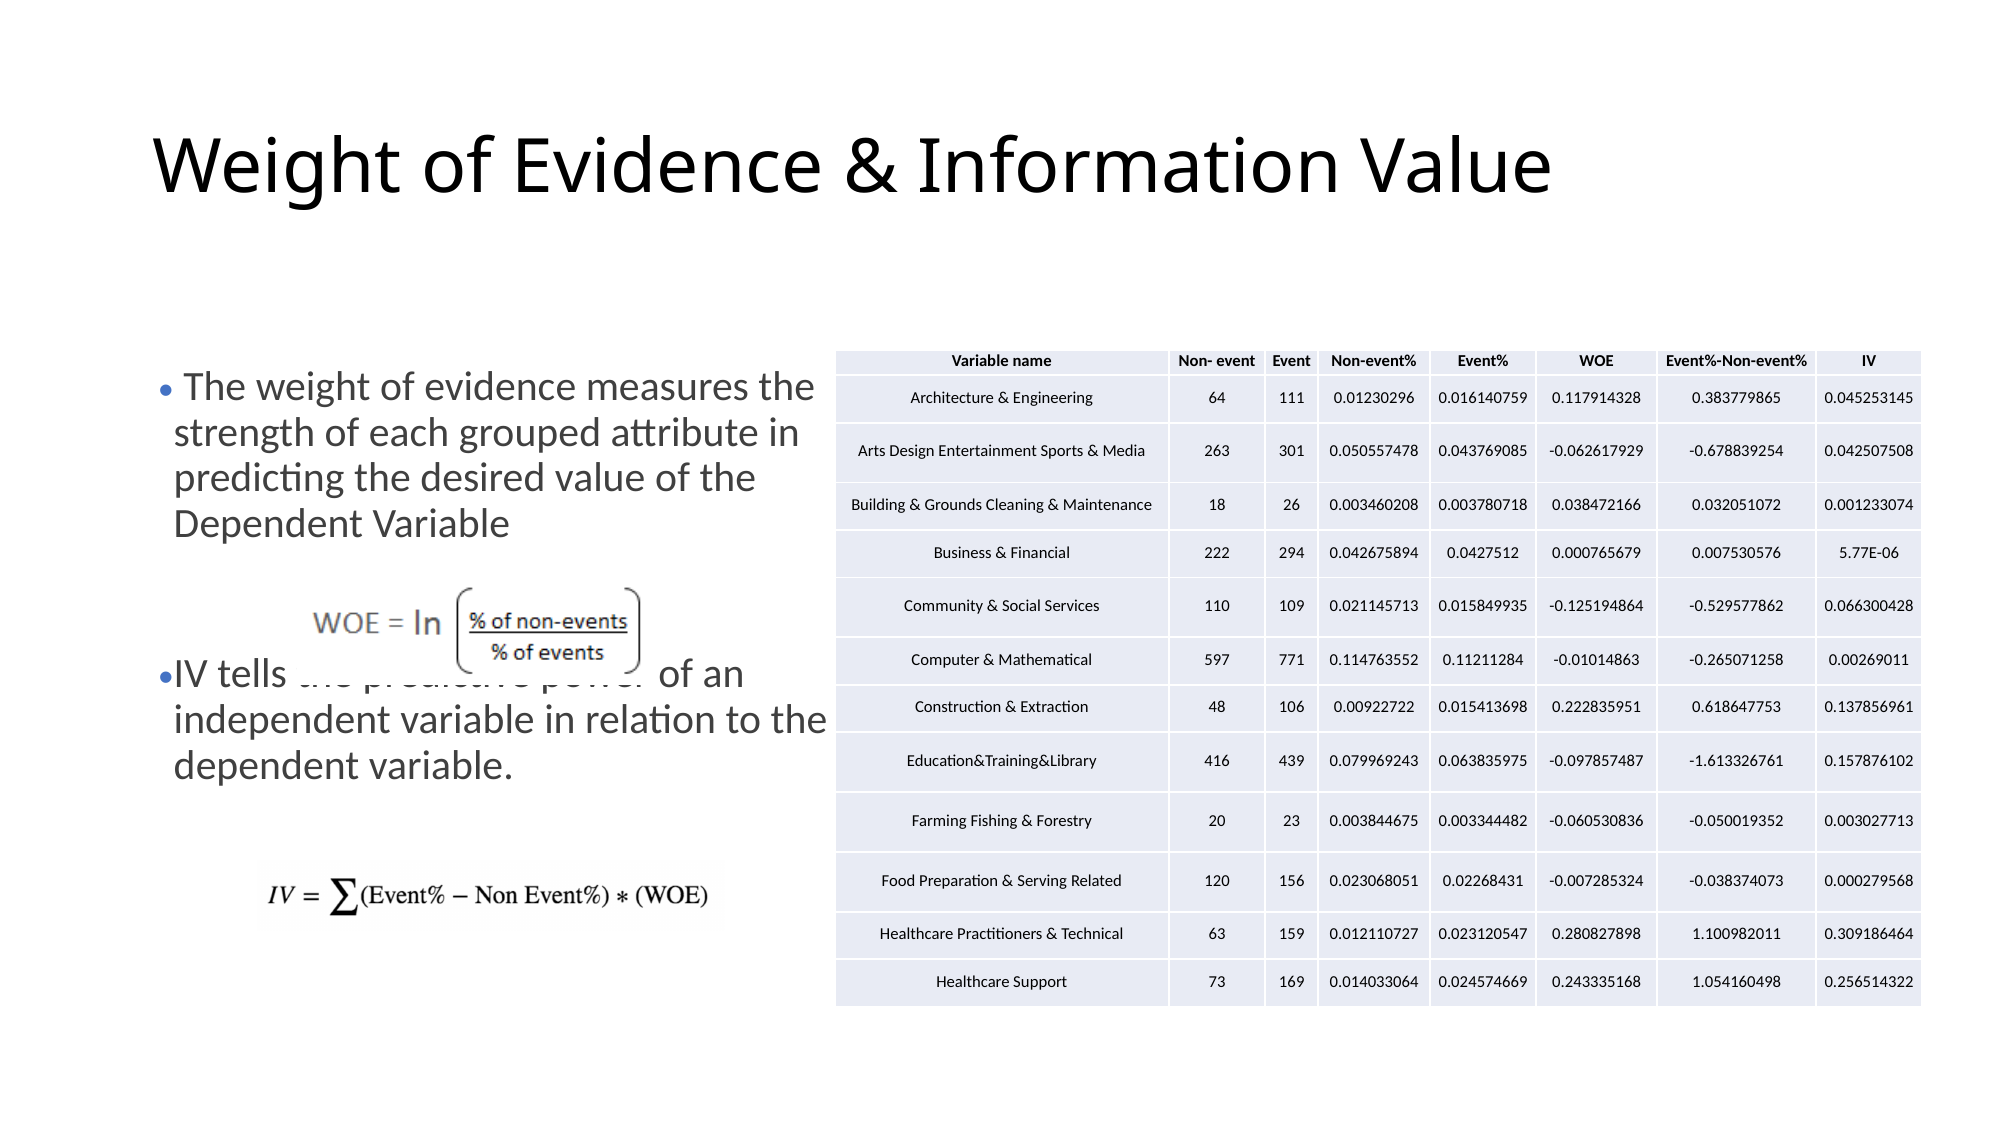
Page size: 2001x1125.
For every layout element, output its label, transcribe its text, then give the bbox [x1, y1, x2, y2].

table_cell 0.114763552 [1319, 638, 1429, 684]
table_cell 0.012110727 [1319, 913, 1429, 958]
table_cell -0.529577862 [1658, 578, 1815, 636]
table_cell 5.77E-06 [1817, 531, 1921, 577]
table_cell Computer & Mathematical [836, 638, 1168, 684]
table_cell 156 [1266, 853, 1317, 911]
table_cell 0.042507508 [1817, 424, 1921, 482]
table_cell 0.003344482 [1431, 793, 1535, 851]
table_cell -0.265071258 [1658, 638, 1815, 684]
table_cell Healthcare Support [836, 960, 1168, 1006]
table_cell 0.383779865 [1658, 376, 1815, 422]
table_cell 0.023120547 [1431, 913, 1535, 958]
table_cell Construction & Extraction [836, 686, 1168, 731]
table_cell 0.137856961 [1817, 686, 1921, 731]
table_cell 63 [1170, 913, 1264, 958]
table_cell 18 [1170, 483, 1264, 529]
table_cell 73 [1170, 960, 1264, 1006]
table_cell 439 [1266, 733, 1317, 791]
table_cell 0.050557478 [1319, 424, 1429, 482]
table_cell Business & Financial [836, 531, 1168, 577]
table_cell 26 [1266, 483, 1317, 529]
table_header Non-event% [1319, 351, 1429, 374]
table_cell Education&Training&Library [836, 733, 1168, 791]
table_cell 0.063835975 [1431, 733, 1535, 791]
table_cell 20 [1170, 793, 1264, 851]
table_cell -0.678839254 [1658, 424, 1815, 482]
table_cell 0.023068051 [1319, 853, 1429, 911]
table_cell 0.015849935 [1431, 578, 1535, 636]
table_cell Farming Fishing & Forestry [836, 793, 1168, 851]
table_cell -1.613326761 [1658, 733, 1815, 791]
table_cell Community & Social Services [836, 578, 1168, 636]
table_cell 0.0427512 [1431, 531, 1535, 577]
table_cell 111 [1266, 376, 1317, 422]
table_cell 1.054160498 [1658, 960, 1815, 1006]
table_cell 0.243335168 [1537, 960, 1656, 1006]
table_cell 301 [1266, 424, 1317, 482]
table_cell 64 [1170, 376, 1264, 422]
table_cell 597 [1170, 638, 1264, 684]
picture [257, 860, 725, 931]
table_header Event%-Non-event% [1658, 351, 1815, 374]
table_cell -0.01014863 [1537, 638, 1656, 684]
table_cell 0.021145713 [1319, 578, 1429, 636]
table_cell 416 [1170, 733, 1264, 791]
table_cell 222 [1170, 531, 1264, 577]
table_cell 106 [1266, 686, 1317, 731]
table_cell 0.00269011 [1817, 638, 1921, 684]
table_cell 0.001233074 [1817, 483, 1921, 529]
table_cell 0.066300428 [1817, 578, 1921, 636]
table_cell Architecture & Engineering [836, 376, 1168, 422]
table_cell 0.003027713 [1817, 793, 1921, 851]
table_cell 0.003780718 [1431, 483, 1535, 529]
table_cell -0.007285324 [1537, 853, 1656, 911]
table_cell 159 [1266, 913, 1317, 958]
table_cell -0.038374073 [1658, 853, 1815, 911]
table_cell Food Preparation & Serving Related [836, 853, 1168, 911]
table_cell 294 [1266, 531, 1317, 577]
text_box The weight of evidence measures the strength of each grouped attribute in predicting the desired value of the Dependent Variable IV tells the predictive power of an independent variable in relation to the dependent variable. [158, 357, 830, 973]
table_header WOE [1537, 351, 1656, 374]
table_cell 0.015413698 [1431, 686, 1535, 731]
table_cell 0.079969243 [1319, 733, 1429, 791]
table_cell 0.042675894 [1319, 531, 1429, 577]
table_cell 0.02268431 [1431, 853, 1535, 911]
table_cell 0.038472166 [1537, 483, 1656, 529]
table_cell 0.000279568 [1817, 853, 1921, 911]
table_cell 109 [1266, 578, 1317, 636]
table_cell Arts Design Entertainment Sports & Media [836, 424, 1168, 482]
title Weight of Evidence & Information Value [137, 59, 1863, 278]
table_cell 0.157876102 [1817, 733, 1921, 791]
table_cell 0.309186464 [1817, 913, 1921, 958]
picture [297, 577, 656, 685]
table_cell 0.618647753 [1658, 686, 1815, 731]
table_cell 1.100982011 [1658, 913, 1815, 958]
table_cell -0.050019352 [1658, 793, 1815, 851]
table_cell 771 [1266, 638, 1317, 684]
table_cell 0.000765679 [1537, 531, 1656, 577]
table_cell 0.007530576 [1658, 531, 1815, 577]
table_header Event [1266, 351, 1317, 374]
table_cell -0.060530836 [1537, 793, 1656, 851]
table_cell 0.024574669 [1431, 960, 1535, 1006]
table_cell 0.01230296 [1319, 376, 1429, 422]
table_cell 0.043769085 [1431, 424, 1535, 482]
table_cell 0.045253145 [1817, 376, 1921, 422]
table_cell 0.222835951 [1537, 686, 1656, 731]
table_cell 0.003460208 [1319, 483, 1429, 529]
table_cell 263 [1170, 424, 1264, 482]
table_cell 120 [1170, 853, 1264, 911]
table_header Variable name [836, 351, 1168, 374]
table_cell 23 [1266, 793, 1317, 851]
table_cell 0.016140759 [1431, 376, 1535, 422]
table_cell 0.003844675 [1319, 793, 1429, 851]
table_cell 0.032051072 [1658, 483, 1815, 529]
table_header Non- event [1170, 351, 1264, 374]
table_cell 48 [1170, 686, 1264, 731]
table_cell 0.117914328 [1537, 376, 1656, 422]
table_cell -0.125194864 [1537, 578, 1656, 636]
table_cell Healthcare Practitioners & Technical [836, 913, 1168, 958]
table_cell 0.00922722 [1319, 686, 1429, 731]
table_cell 0.280827898 [1537, 913, 1656, 958]
table_cell -0.062617929 [1537, 424, 1656, 482]
table_header IV [1817, 351, 1921, 374]
table_cell 110 [1170, 578, 1264, 636]
table_cell -0.097857487 [1537, 733, 1656, 791]
table_cell 0.014033064 [1319, 960, 1429, 1006]
table_cell Building & Grounds Cleaning & Maintenance [836, 483, 1168, 529]
table_cell 0.11211284 [1431, 638, 1535, 684]
table_cell 169 [1266, 960, 1317, 1006]
table_cell 0.256514322 [1817, 960, 1921, 1006]
table_header Event% [1431, 351, 1535, 374]
